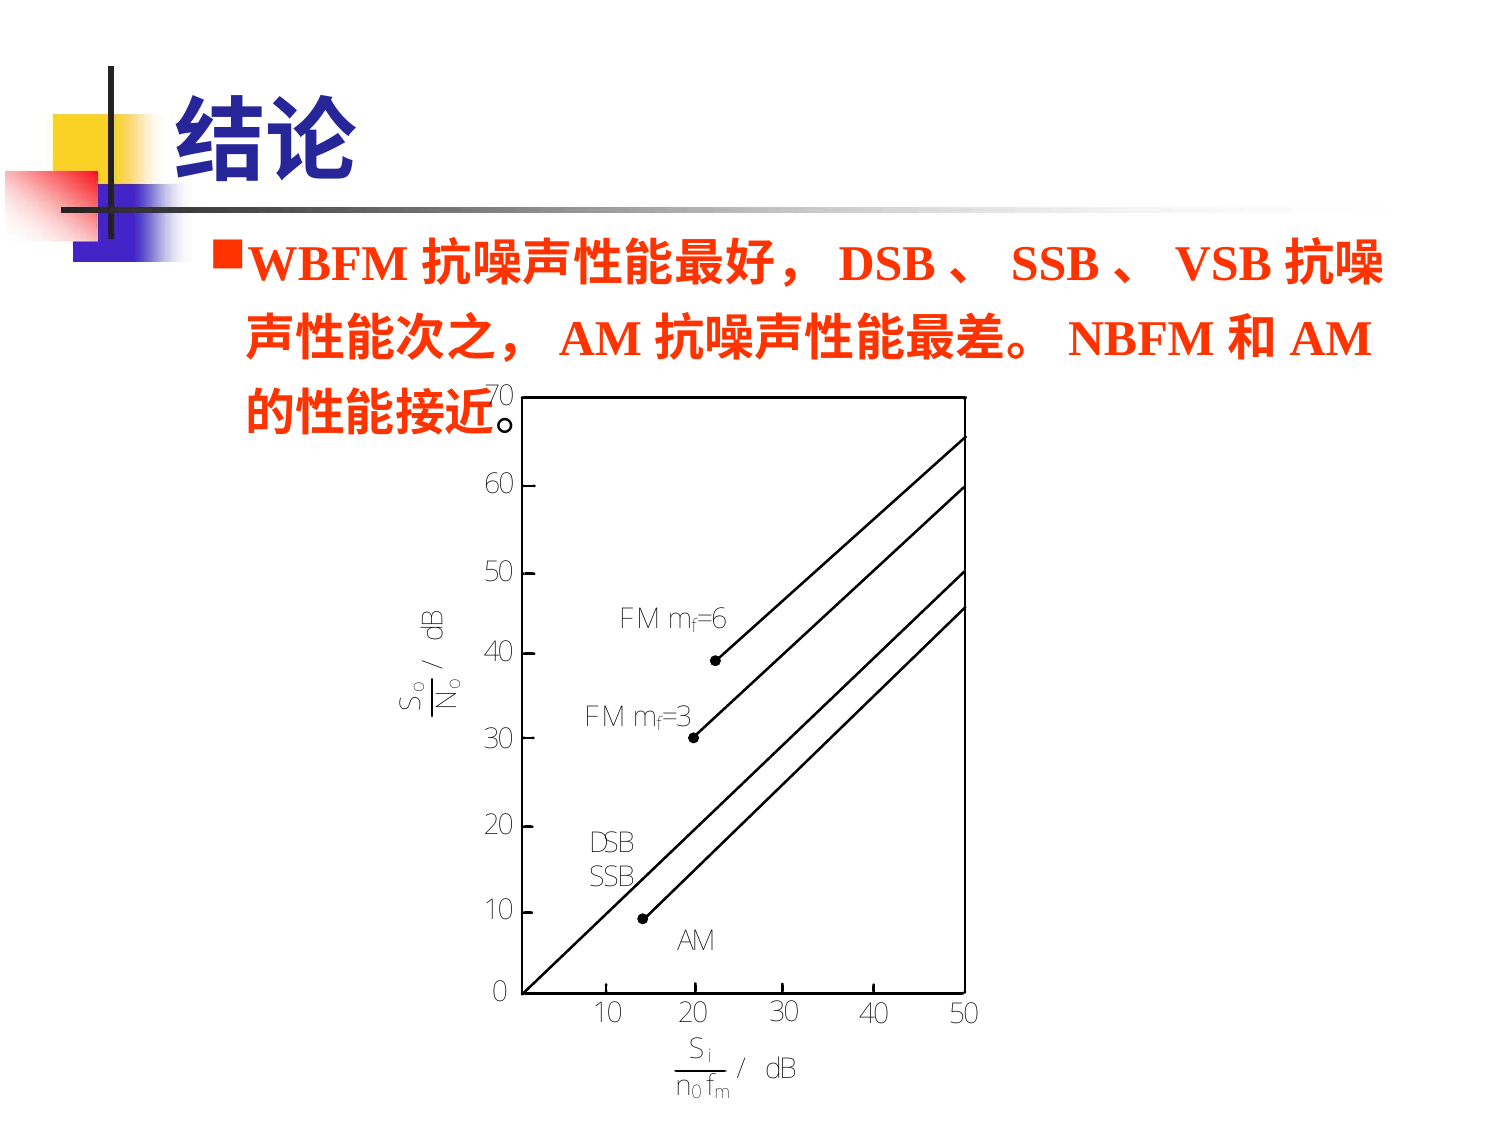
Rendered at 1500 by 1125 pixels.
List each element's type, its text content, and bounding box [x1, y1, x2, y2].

text_box WBFM抗噪声性能最好，DSB、SSB、VSB抗噪声性能次之，AM抗噪声性能最差。NBFM和AM的性能接近。 [194, 208, 1400, 448]
picture [5, 66, 194, 262]
picture [420, 66, 1413, 262]
title 结论 [112, 42, 420, 231]
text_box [371, 357, 1041, 1125]
